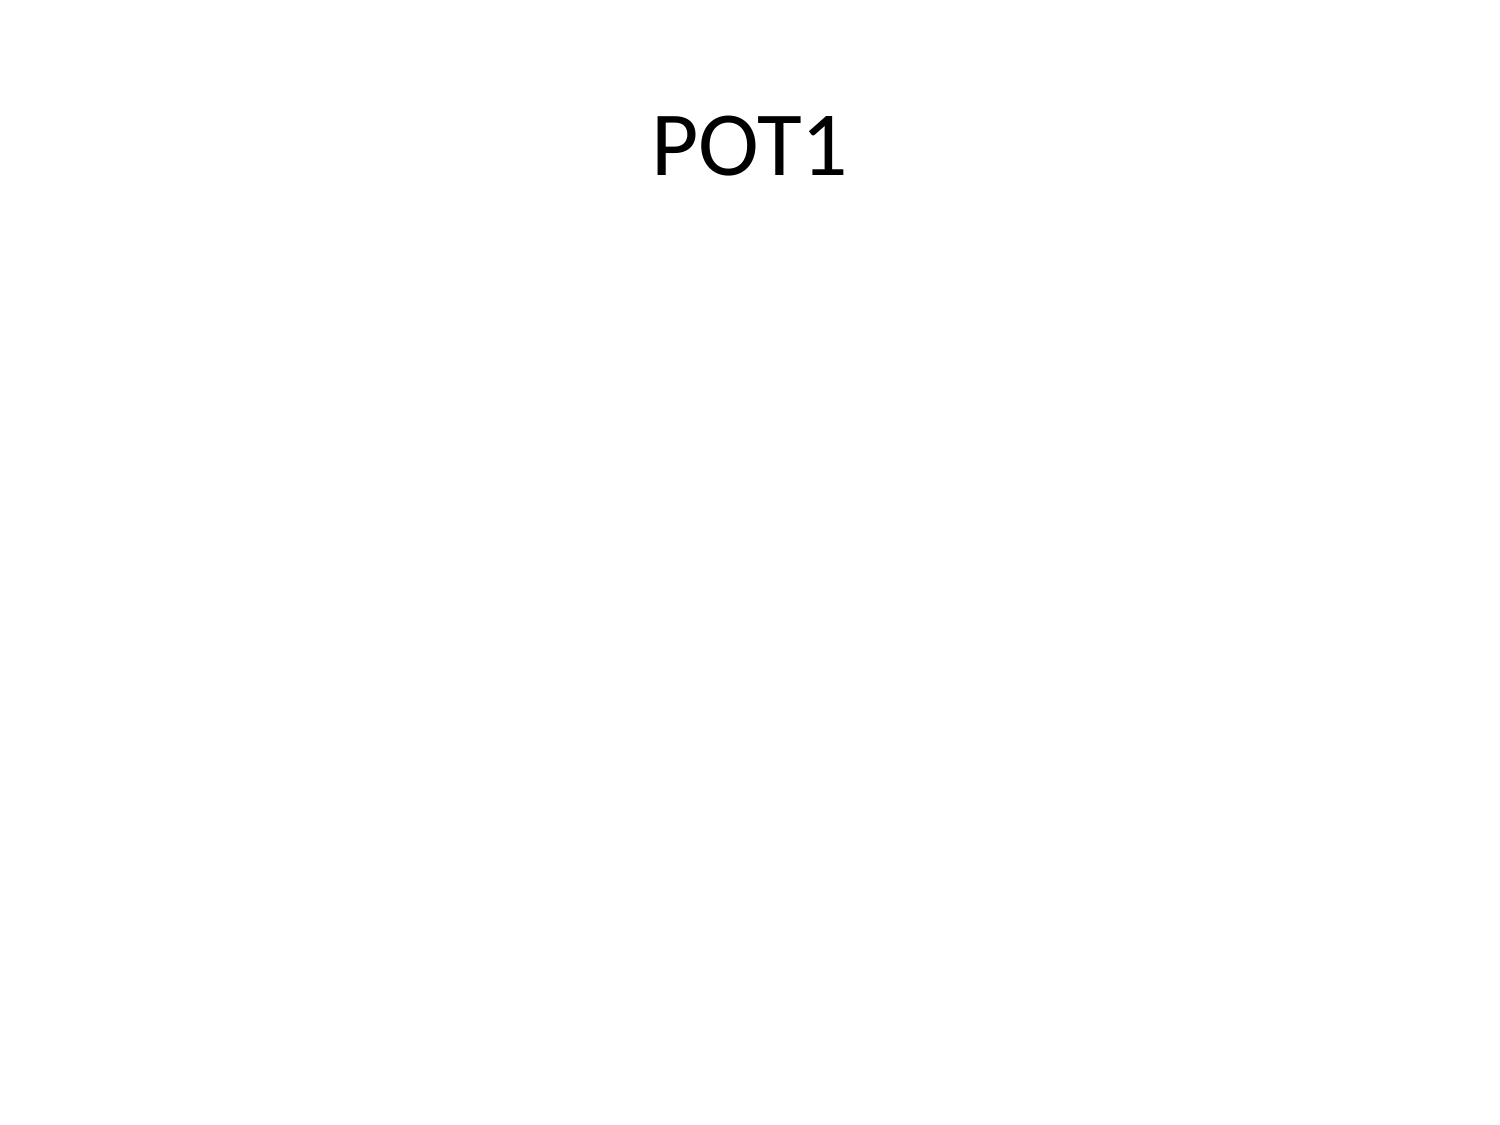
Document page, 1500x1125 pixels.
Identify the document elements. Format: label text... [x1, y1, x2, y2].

title POT1 [75, 45, 1425, 233]
